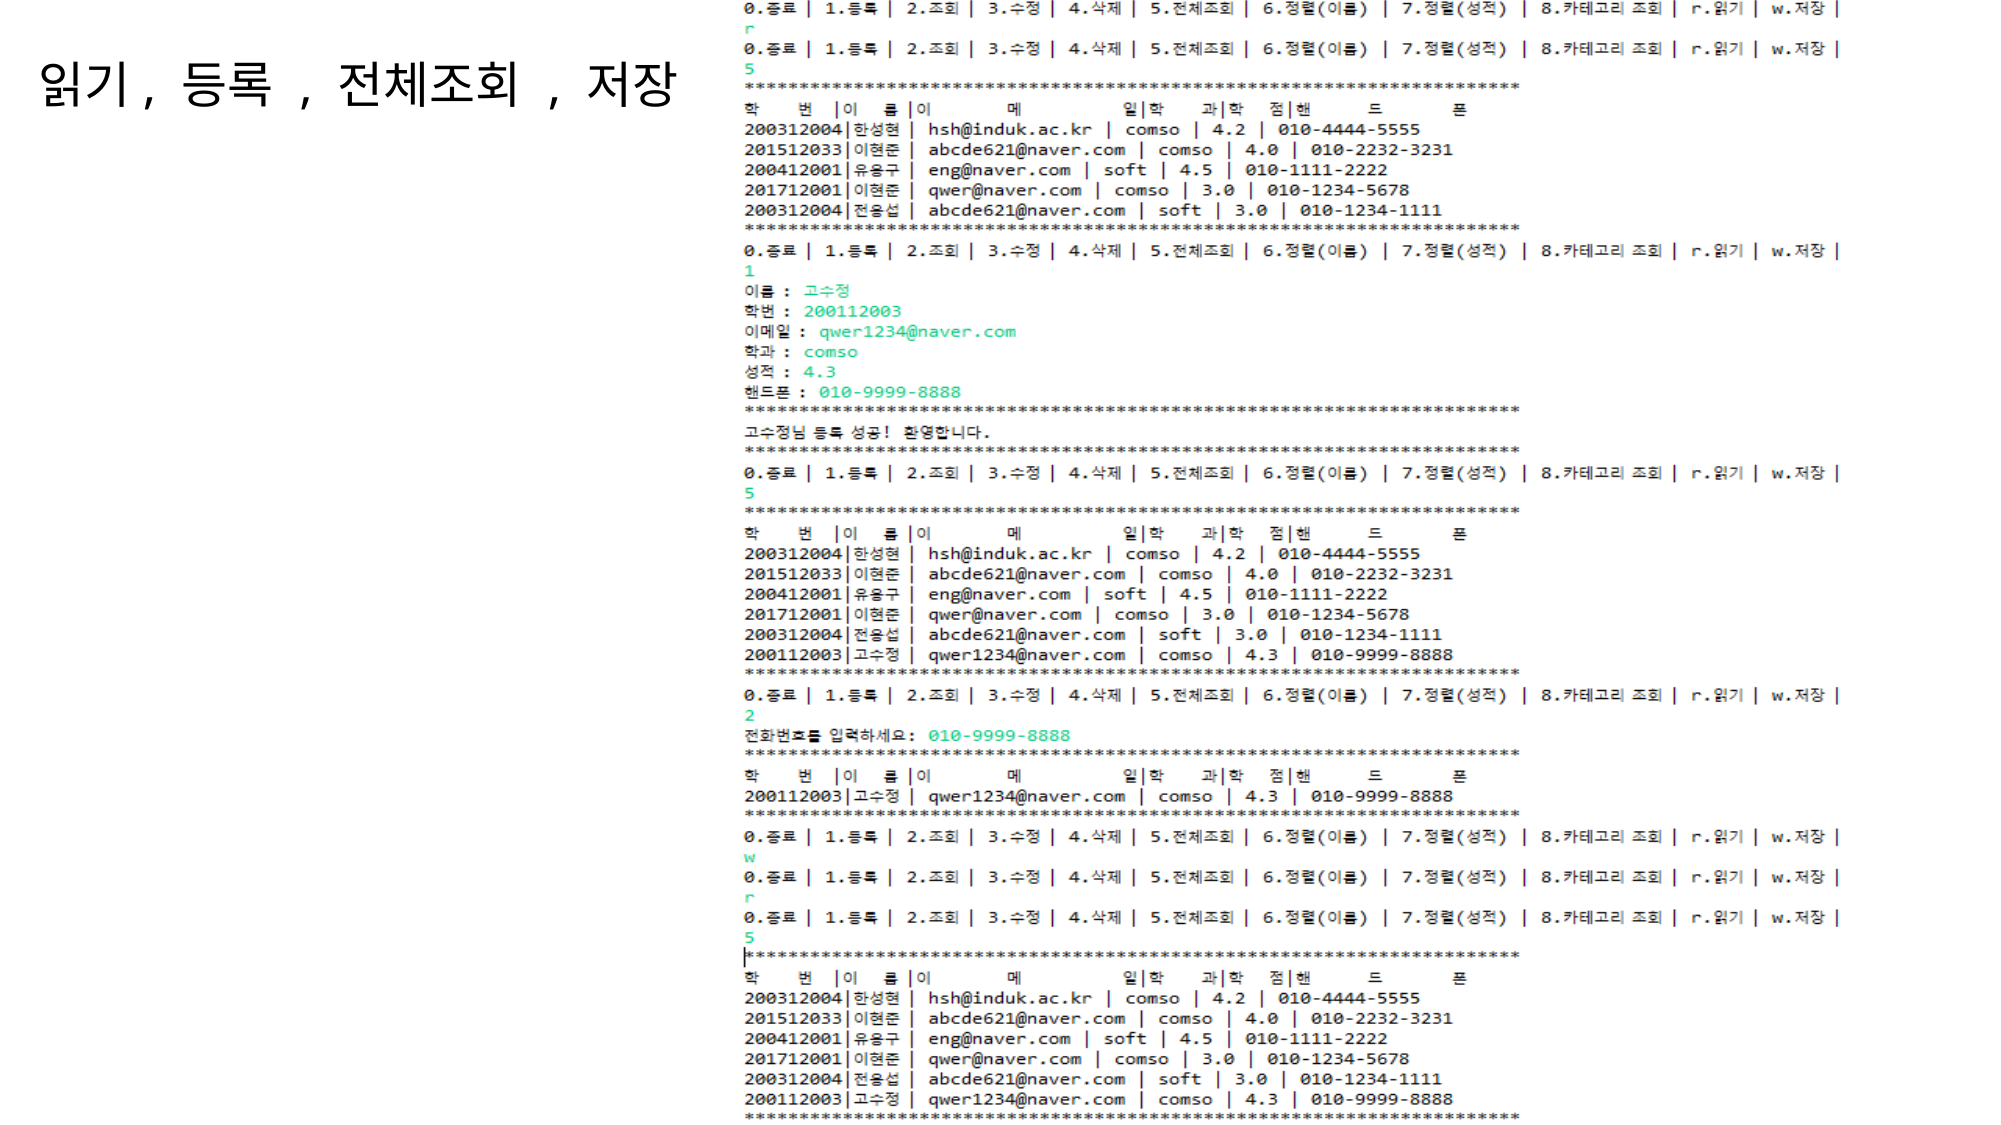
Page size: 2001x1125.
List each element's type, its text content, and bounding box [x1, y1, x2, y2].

picture [741, 0, 1863, 1125]
title 읽기, 등록 , 전체조회 , 저장 [23, 55, 741, 119]
